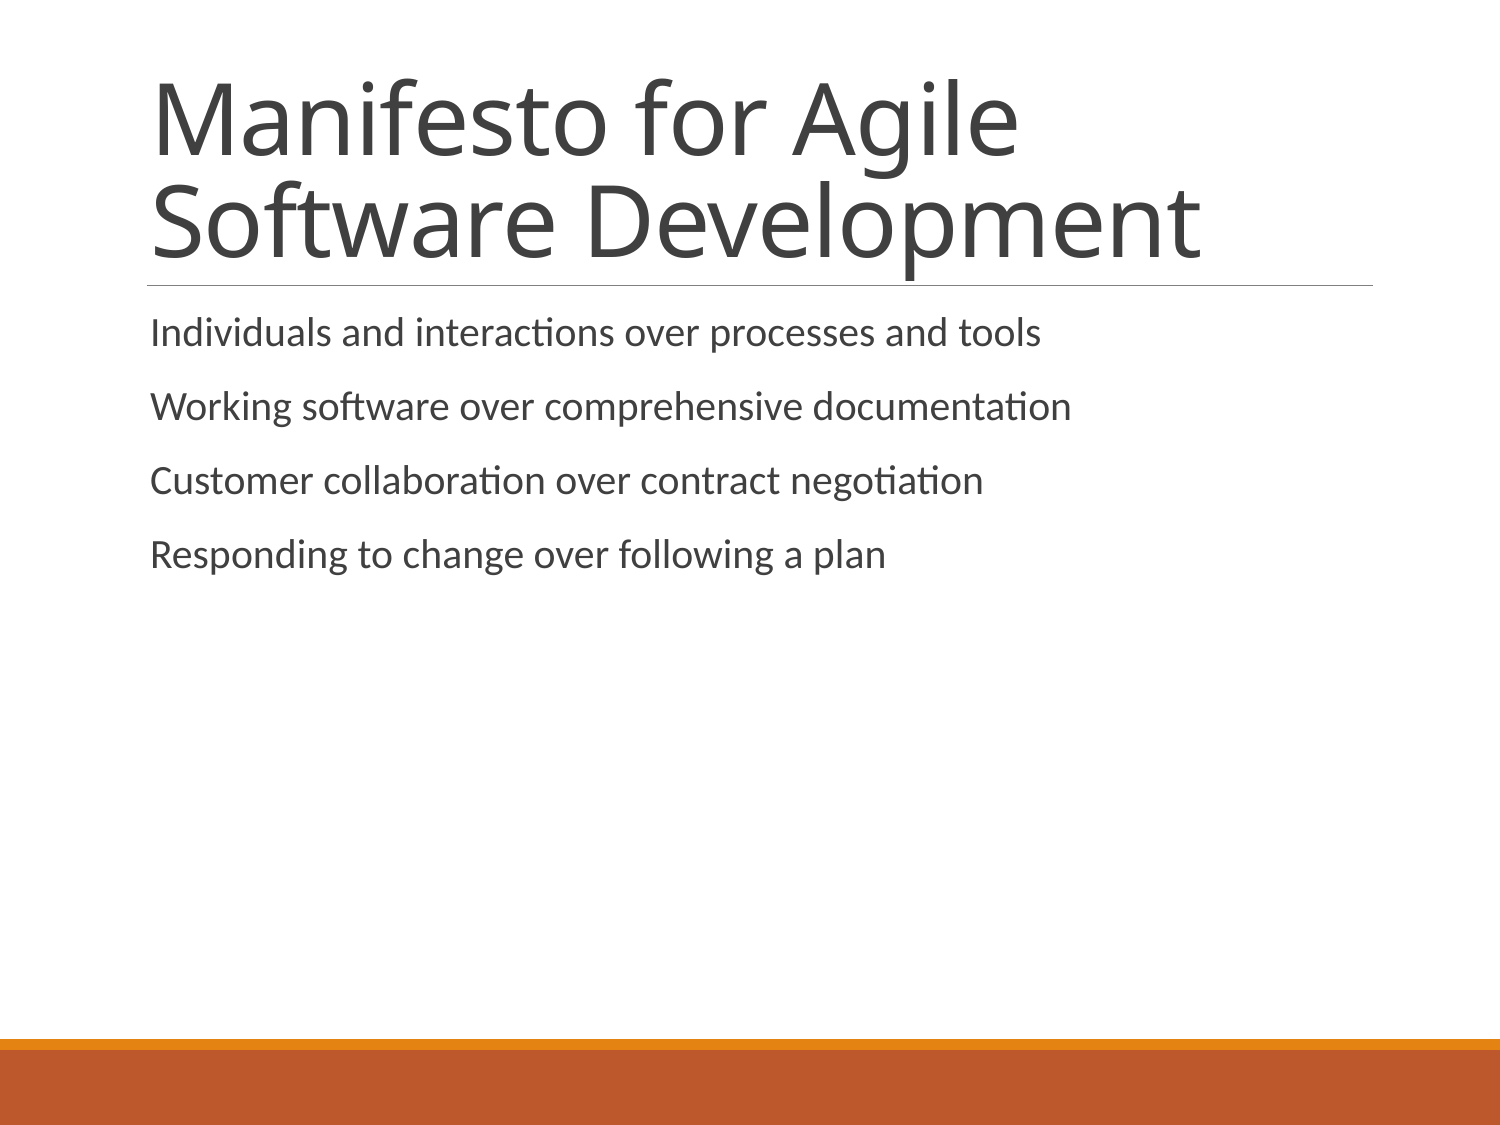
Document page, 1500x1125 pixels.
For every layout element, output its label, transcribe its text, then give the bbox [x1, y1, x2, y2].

title Manifesto for Agile Software Development [135, 47, 1373, 285]
list Individuals and interactions over processes and tools Working software over comprehensive documentation Customer collaboration over contract negotiation Responding to change over following a plan [135, 302, 1373, 963]
